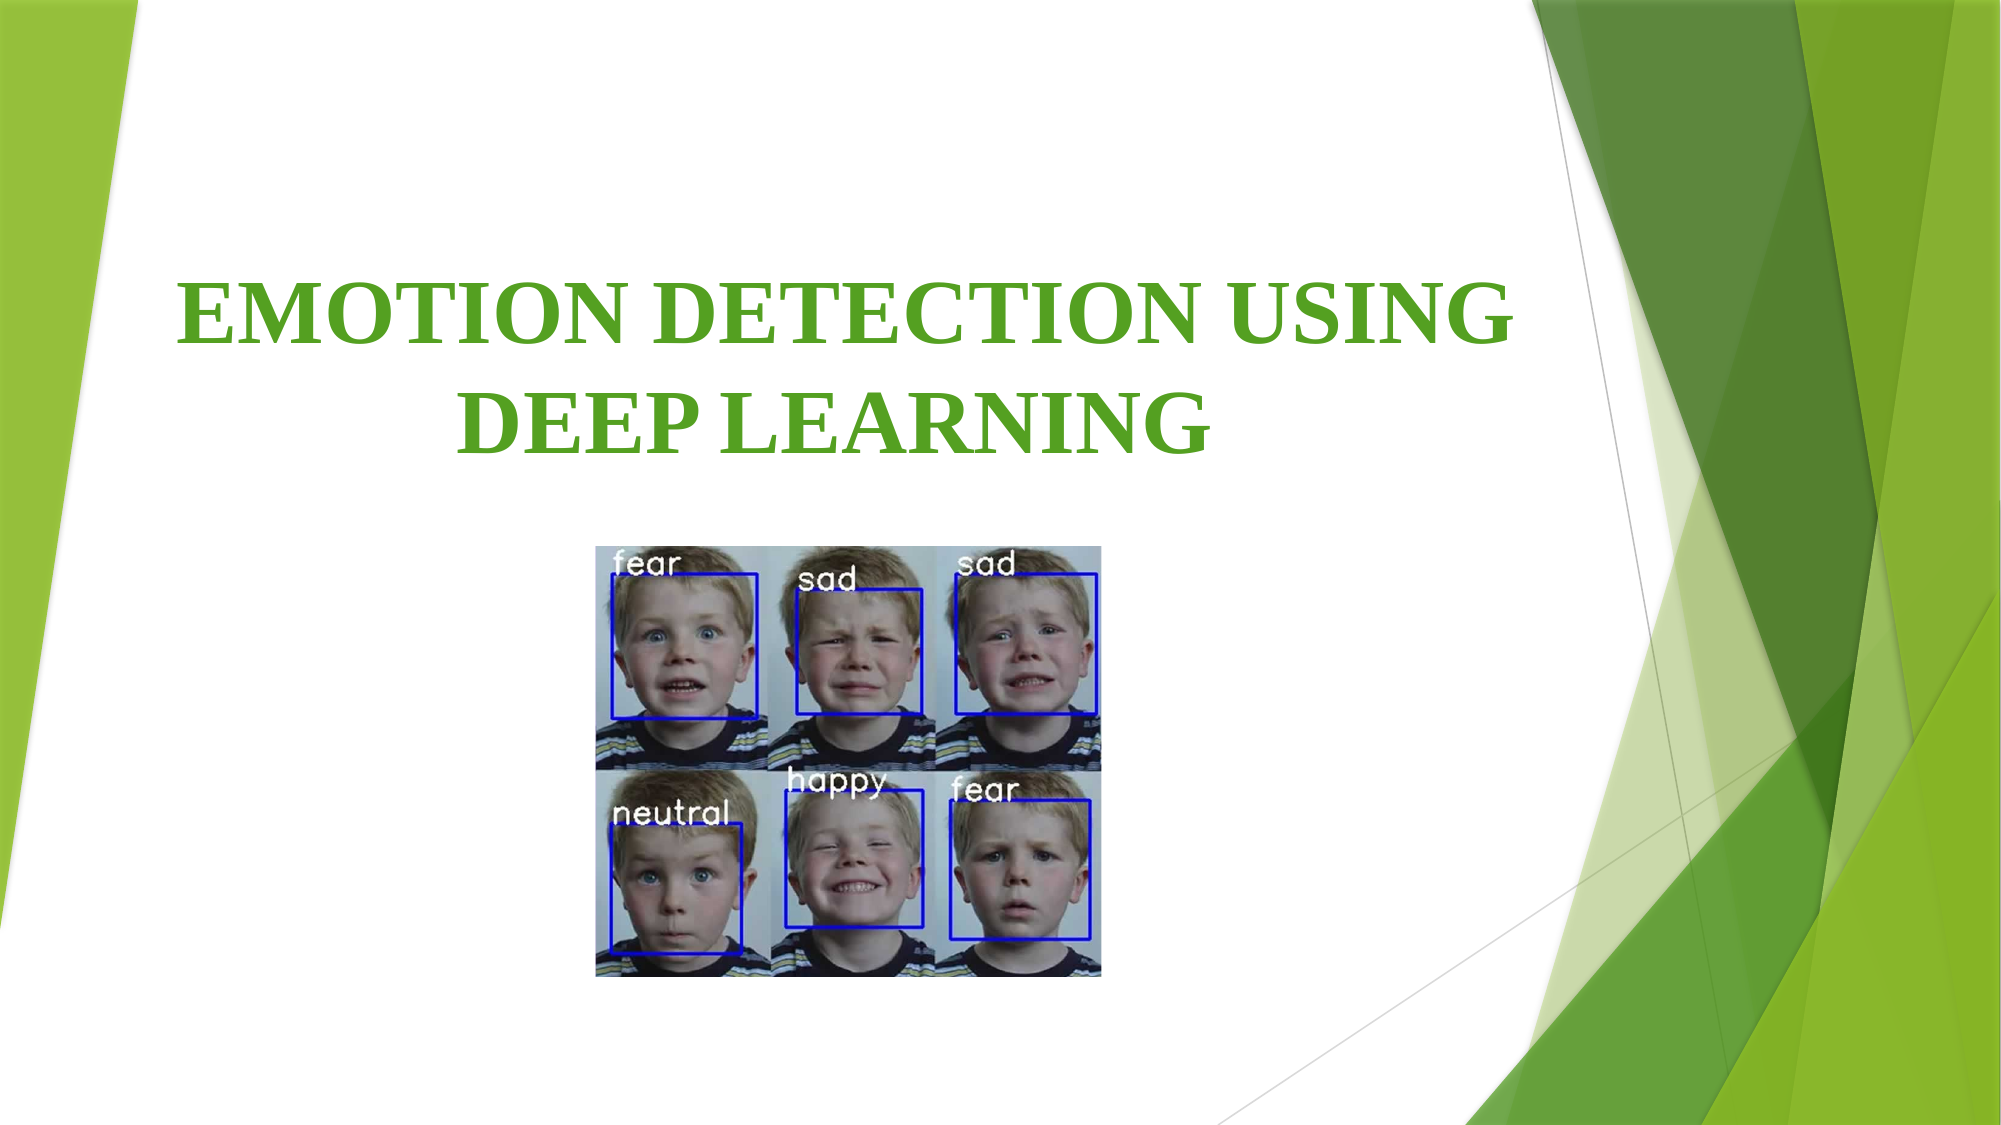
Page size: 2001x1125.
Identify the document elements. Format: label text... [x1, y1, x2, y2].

picture [594, 542, 1102, 978]
subtitle [62, 566, 1573, 1093]
title EMOTION DETECTION USING DEEP LEARNING [78, 113, 1616, 611]
